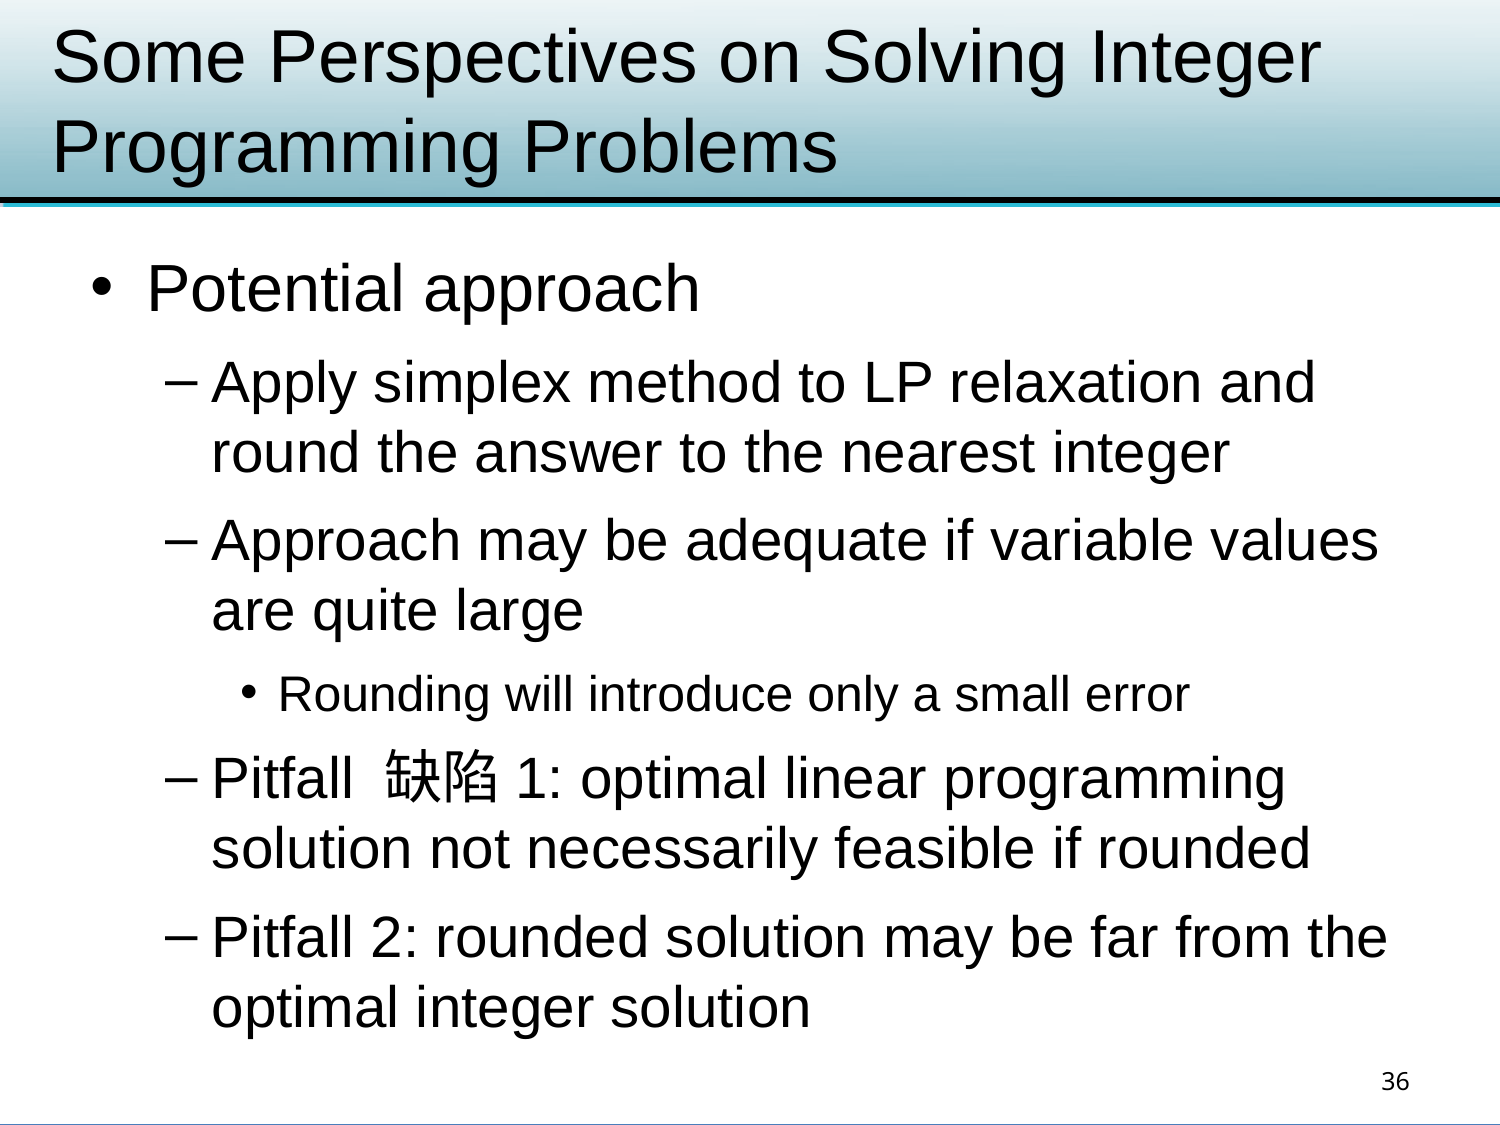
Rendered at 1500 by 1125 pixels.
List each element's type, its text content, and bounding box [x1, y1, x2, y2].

title Some Perspectives on Solving Integer Programming Problems [0, 0, 1500, 199]
picture [0, 203, 1500, 207]
list Potential approach Apply simplex method to LP relaxation and round the answer to the nearest integer Approach may be adequate if variable values are quite large Rounding will introduce only a small error Pitfall 缺陷1: optimal linear programming solution not necessarily feasible if rounded Pitfall 2: rounded solution may be far from the optimal integer solution [69, 231, 1431, 1081]
slide_number 36 [1074, 1052, 1425, 1113]
